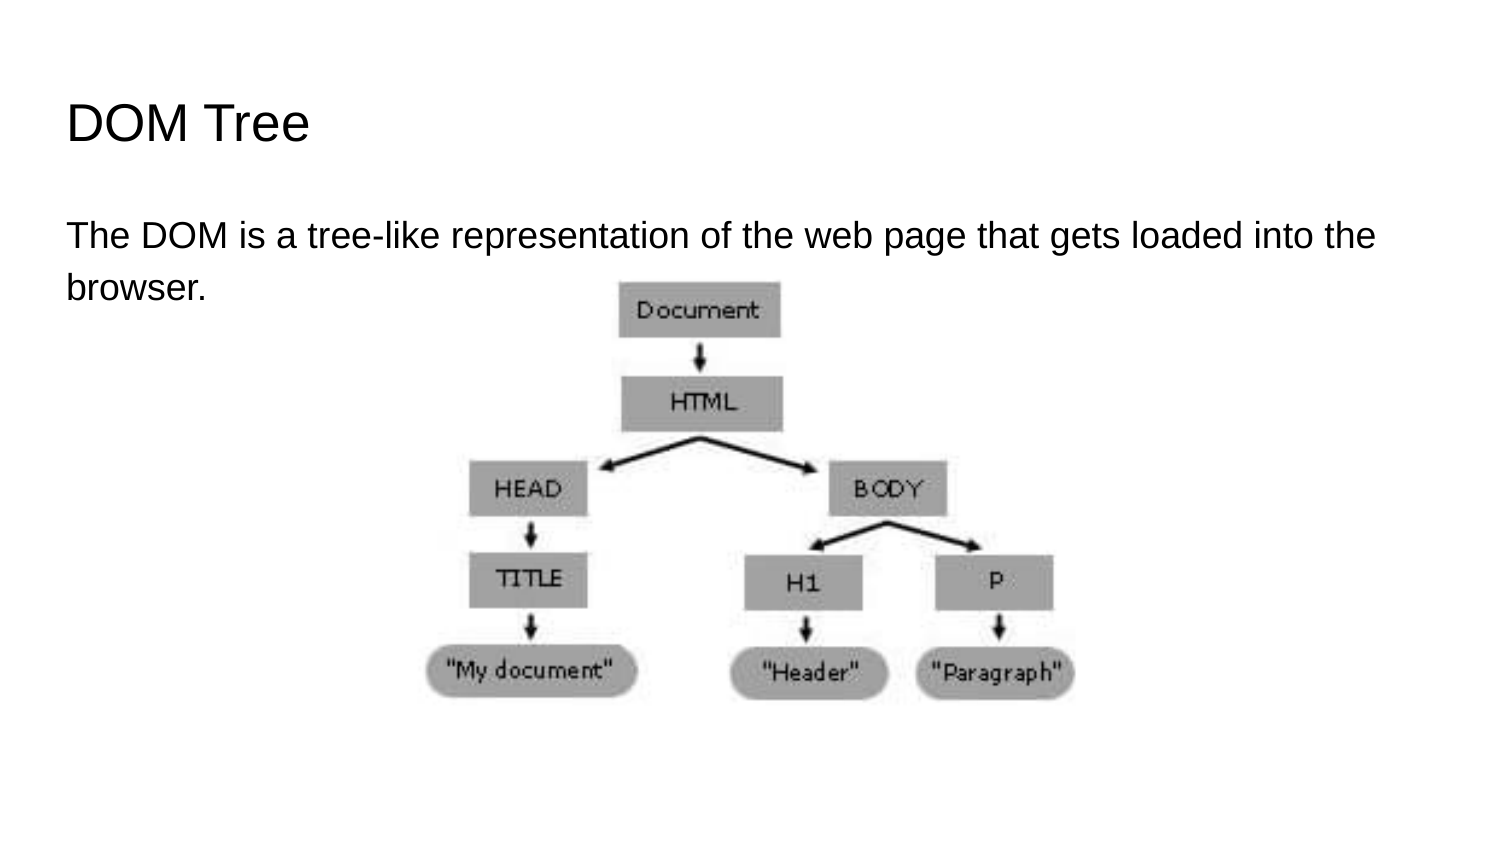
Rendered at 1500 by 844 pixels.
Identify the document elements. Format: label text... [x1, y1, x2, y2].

picture [400, 261, 1100, 720]
list The DOM is a tree-like representation of the web page that gets loaded into the browser. [51, 189, 1449, 750]
title DOM Tree [51, 72, 1449, 167]
